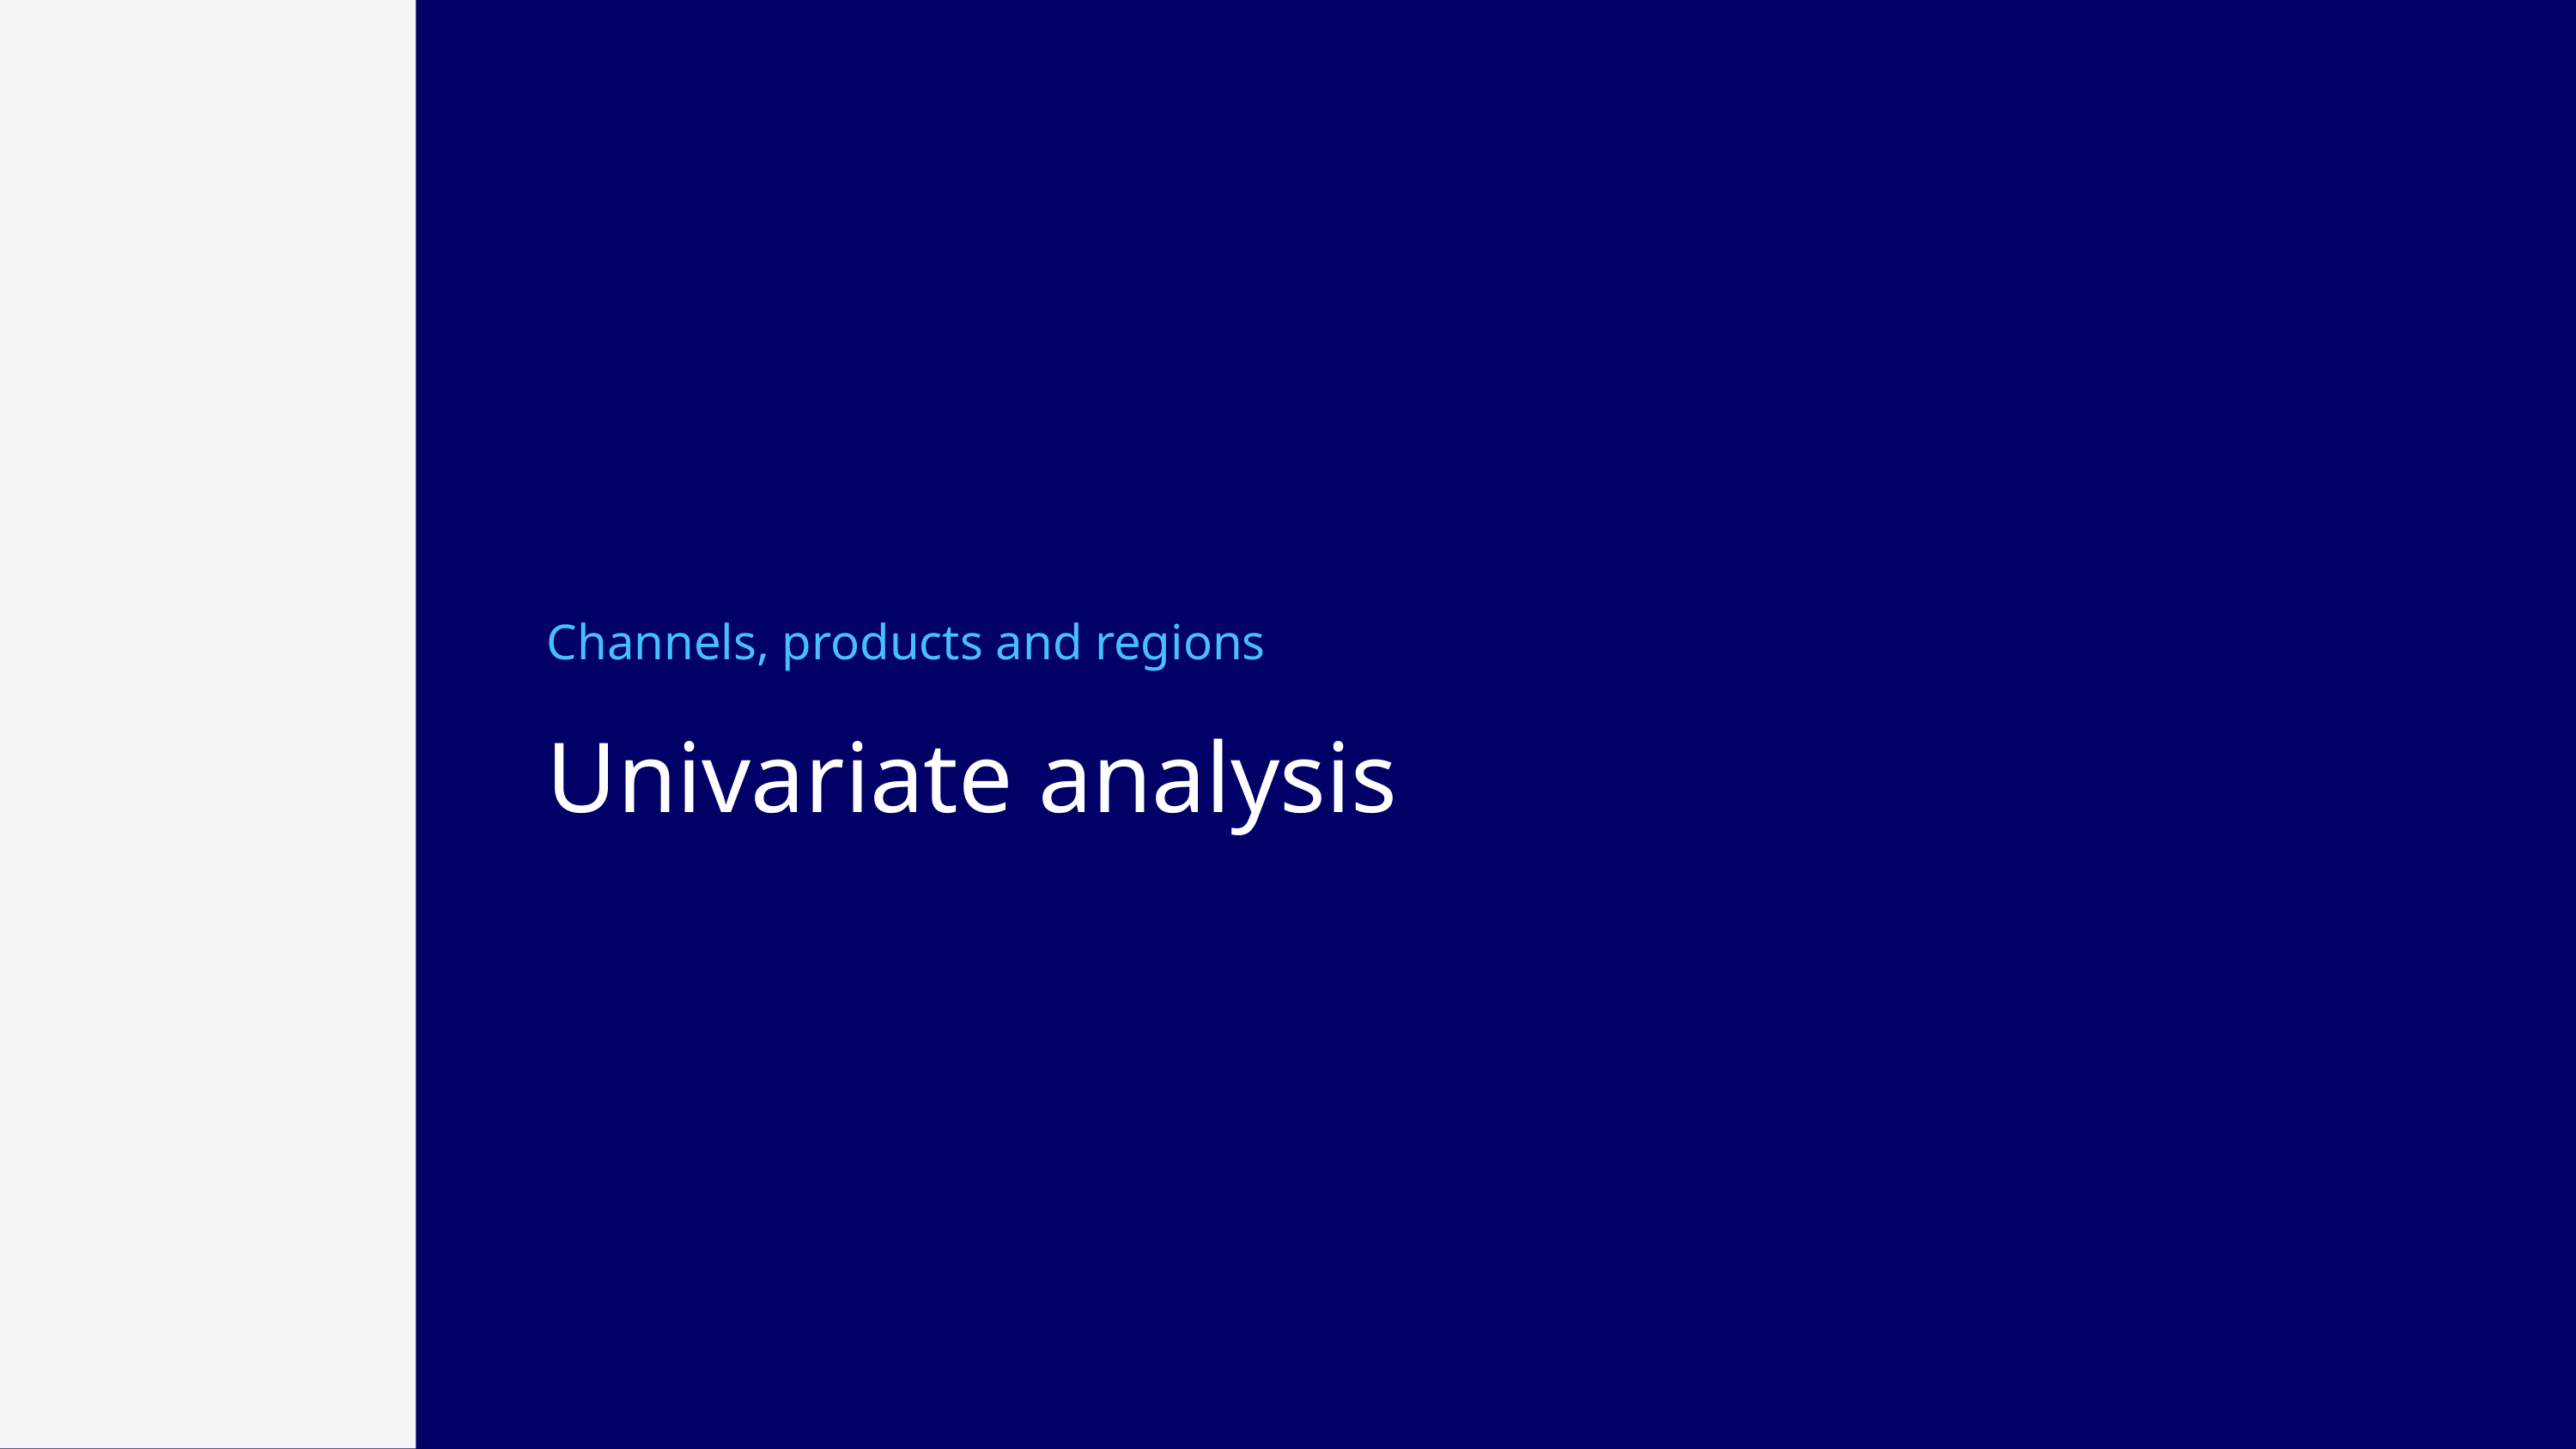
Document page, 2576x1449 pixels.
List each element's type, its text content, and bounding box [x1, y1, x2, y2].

list Univariate analysis [534, 709, 2121, 807]
list Channels, products and regions [534, 604, 1378, 674]
